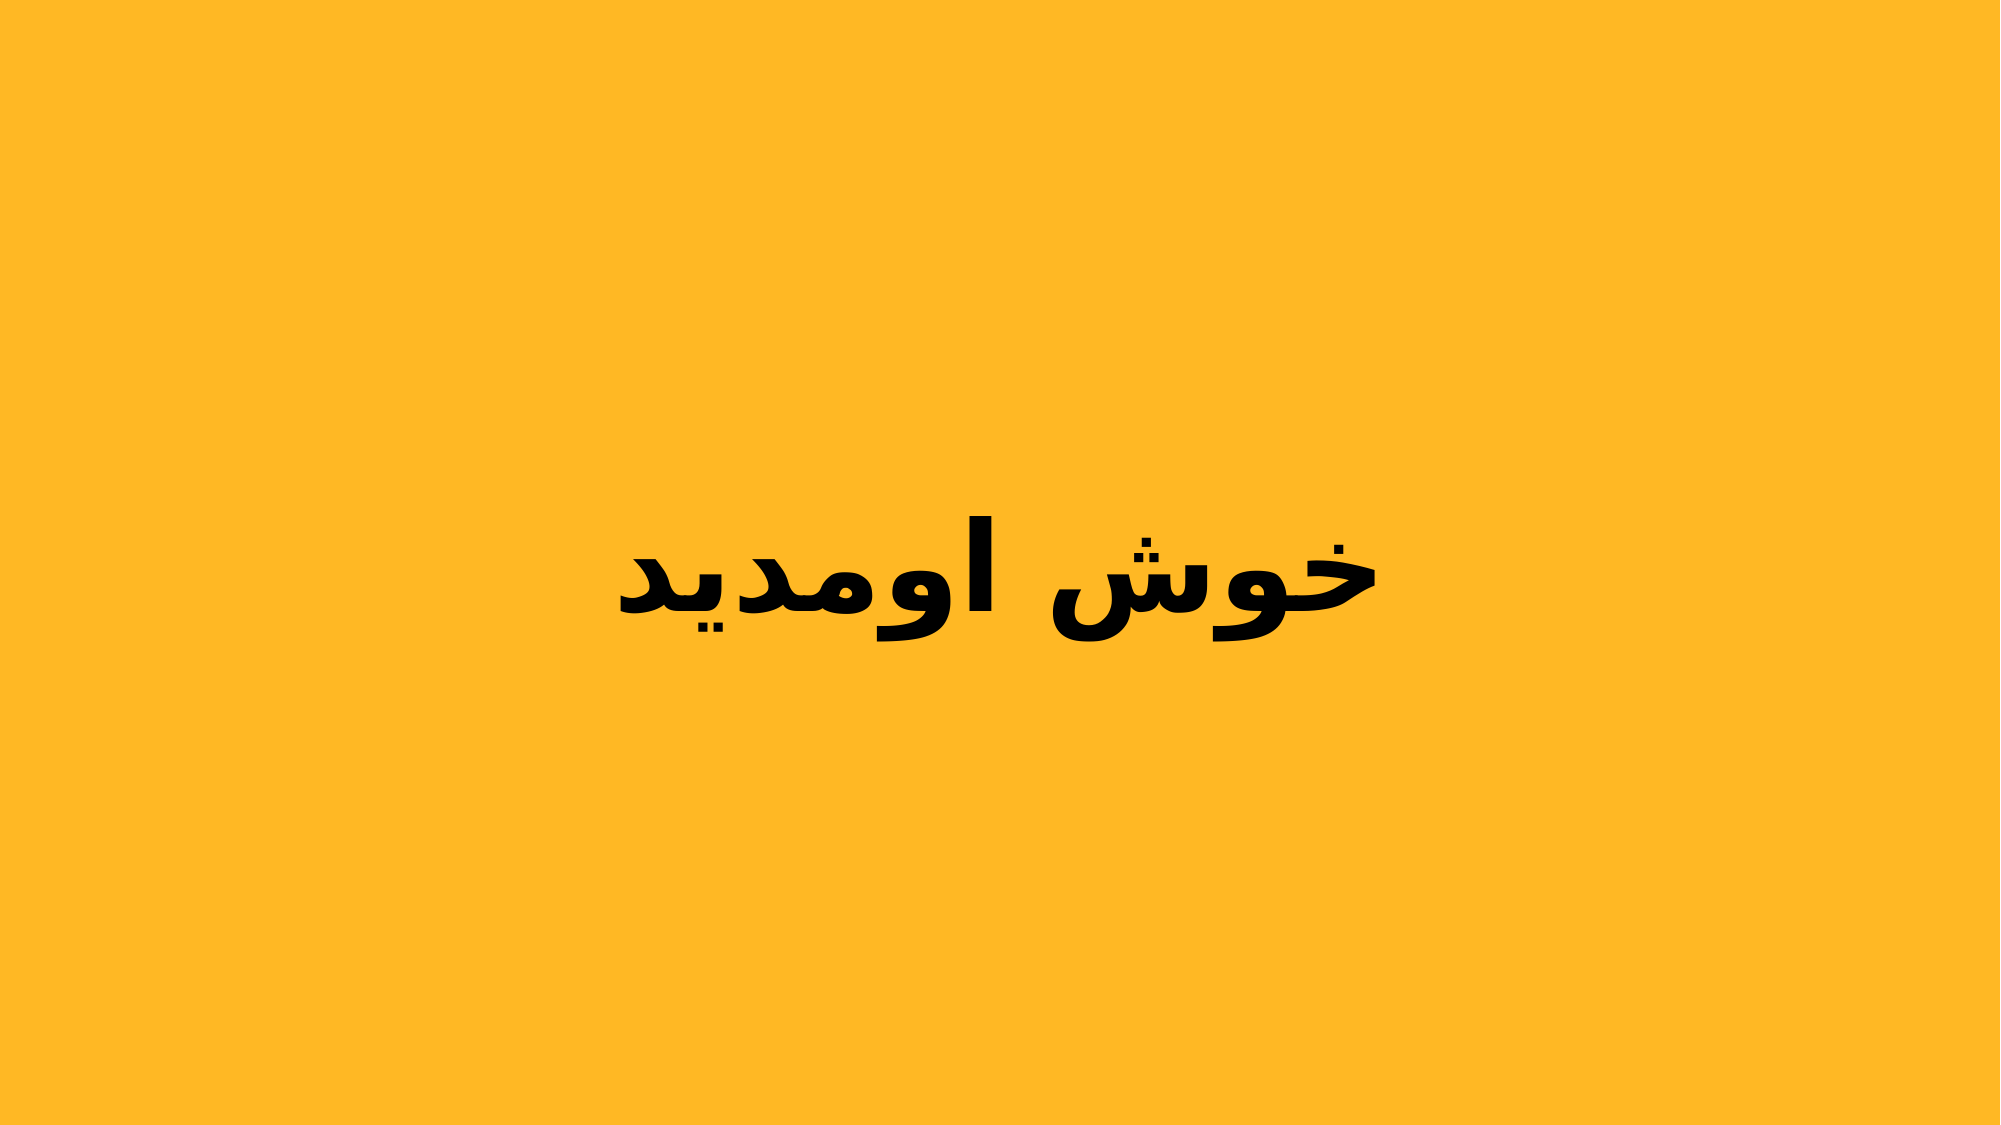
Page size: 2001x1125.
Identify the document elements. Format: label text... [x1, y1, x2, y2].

text_box خوش اومدید [546, 479, 1454, 644]
